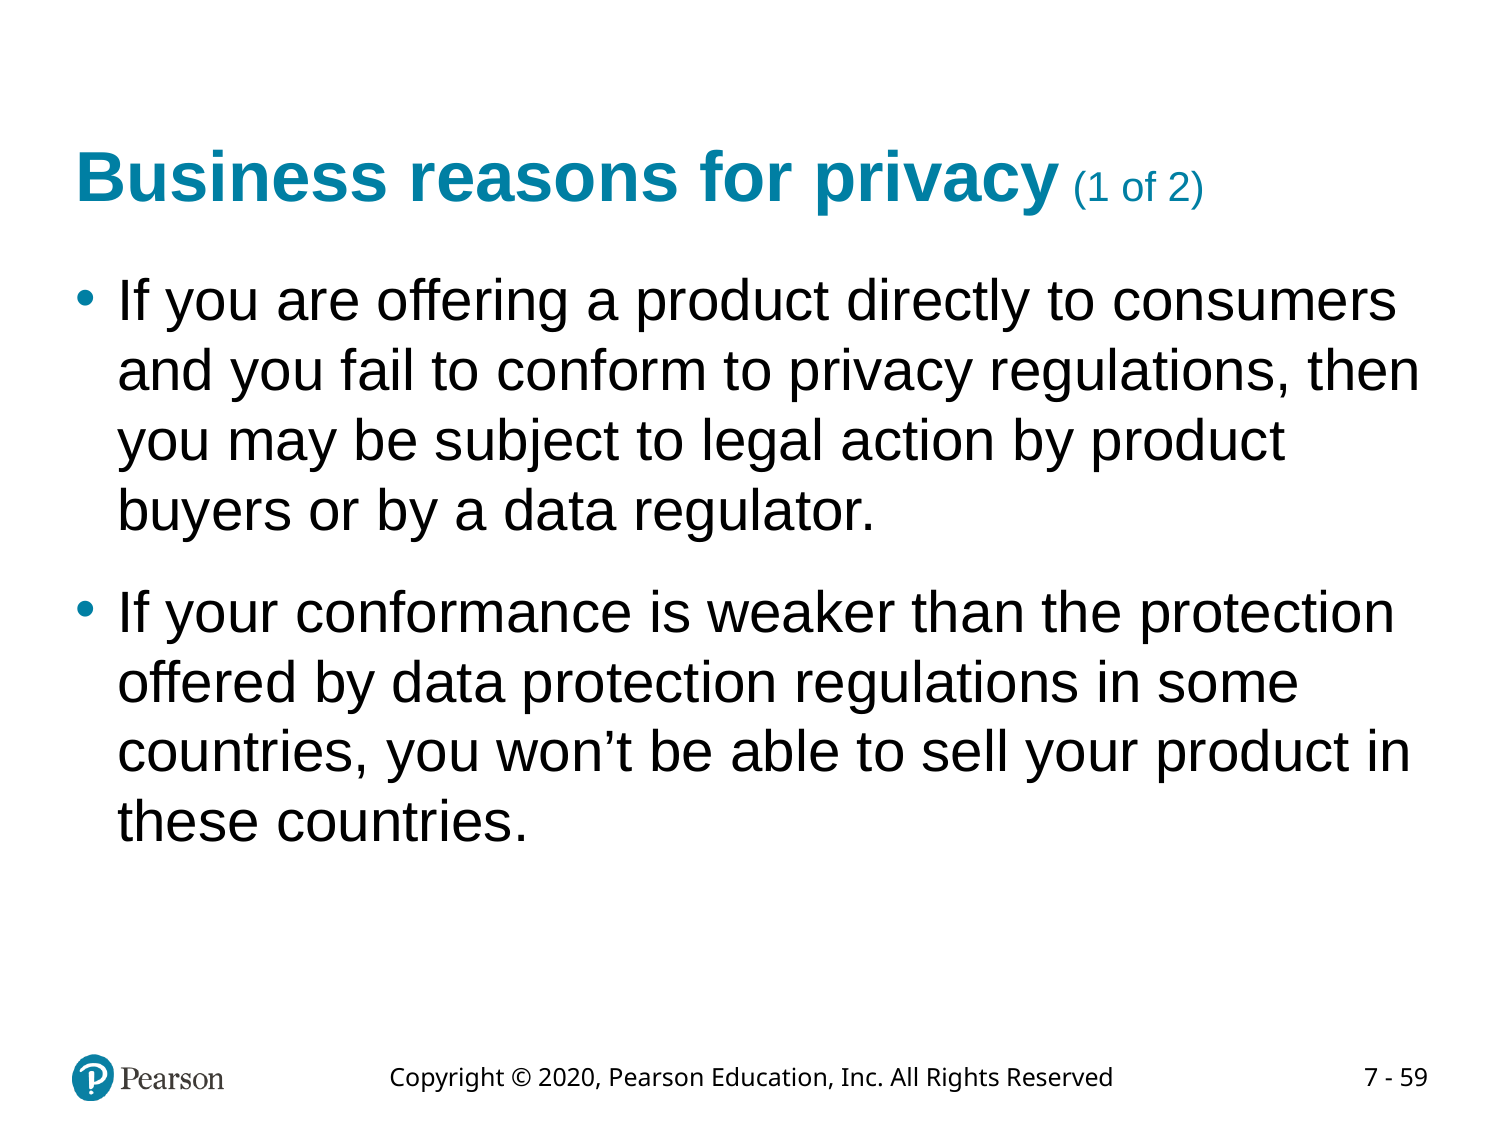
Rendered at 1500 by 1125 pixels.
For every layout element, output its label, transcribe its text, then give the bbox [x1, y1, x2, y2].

title Business reasons for privacy (1 of 2) [75, 35, 1425, 216]
picture [99, 1054, 224, 1101]
picture [72, 1087, 83, 1101]
picture [72, 1054, 89, 1072]
list If you are offering a product directly to consumers and you fail to conform to privacy regulations, then you may be subject to legal action by product buyers or by a data regulator. If your conformance is weaker than the protection offered by data protection regulations in some countries, you won’t be able to sell your product in these countries. [75, 262, 1425, 1005]
picture [81, 1064, 107, 1089]
